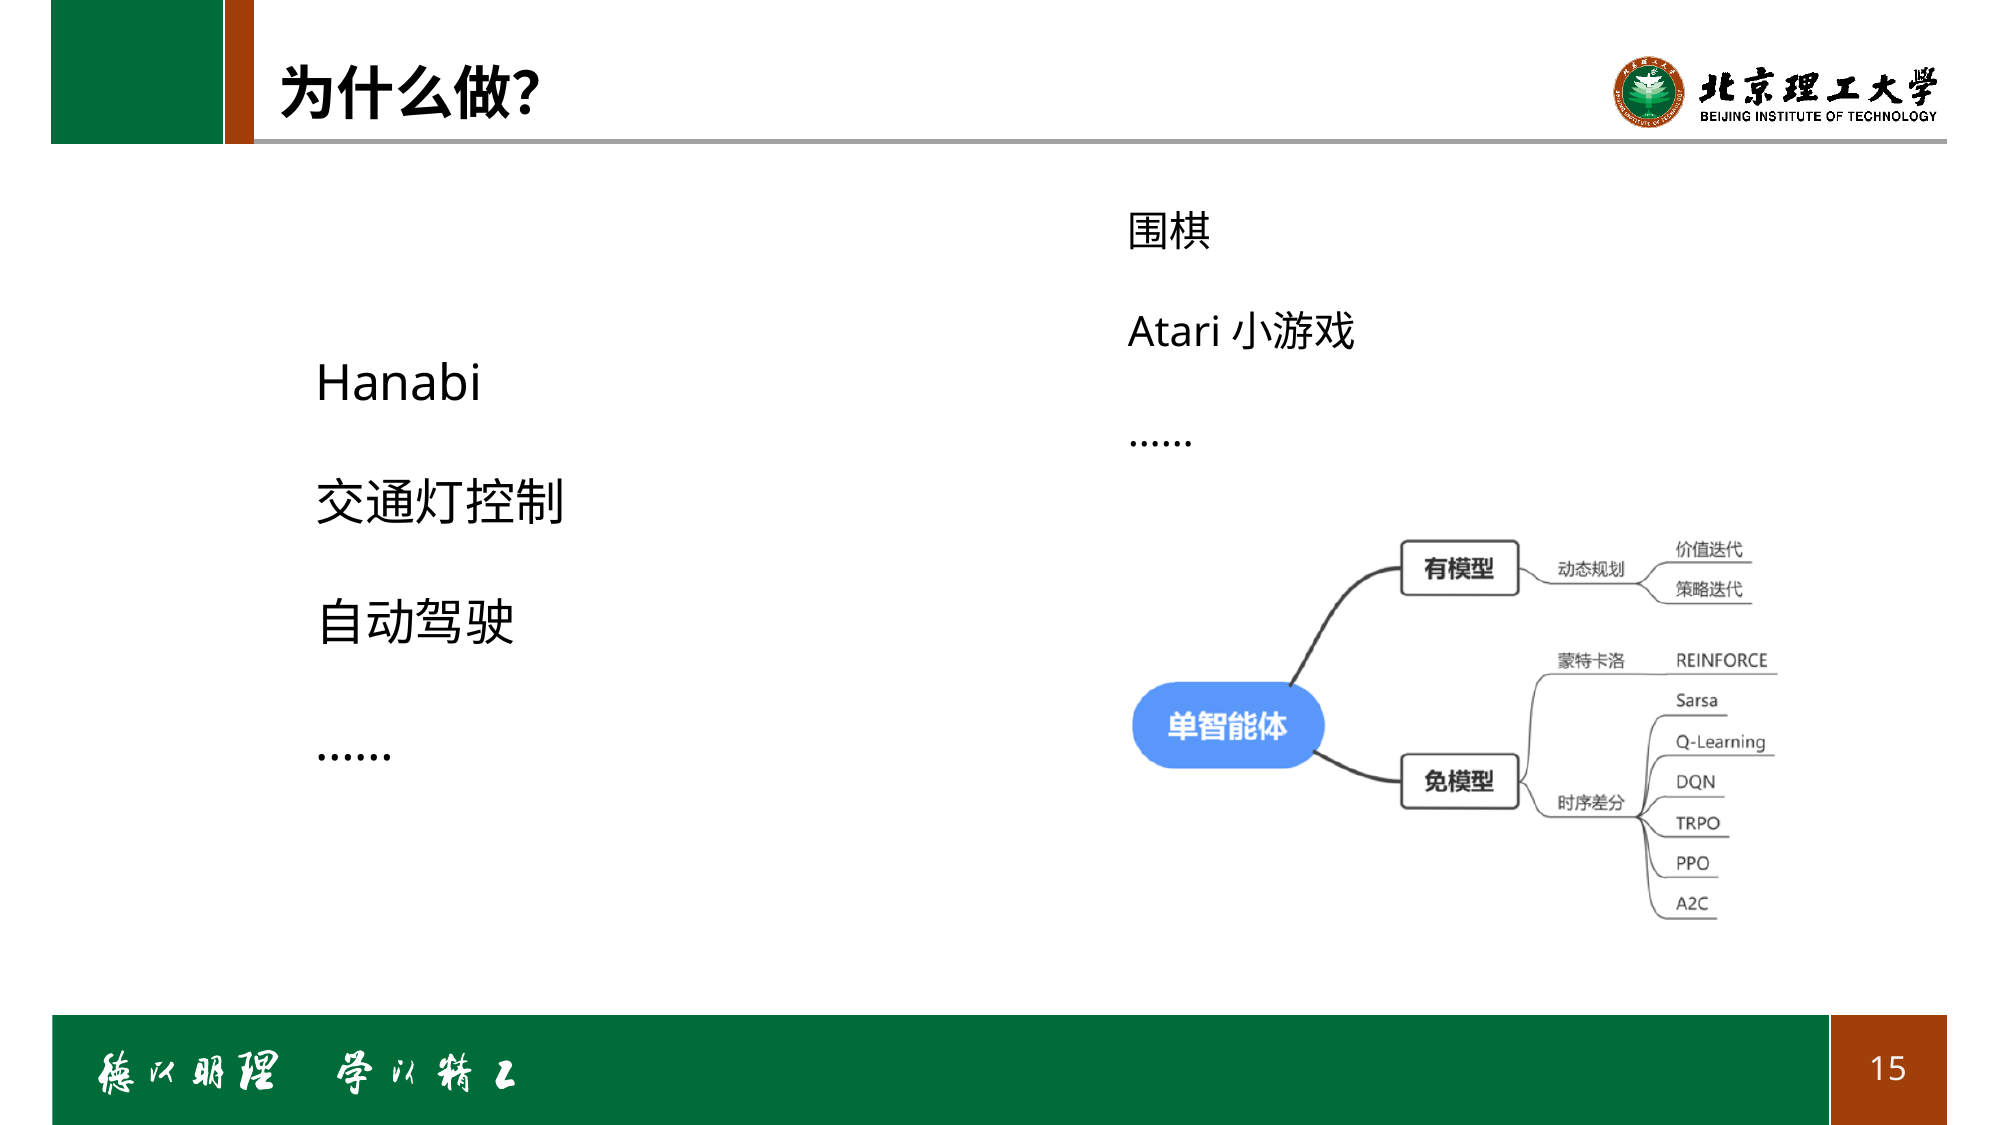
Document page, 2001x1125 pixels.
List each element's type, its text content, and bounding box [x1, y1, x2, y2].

picture [1682, 56, 1937, 128]
title 为什么做？ [263, 56, 1682, 136]
picture [1091, 479, 1793, 928]
text_box Hanabi 交通灯控制 自动驾驶 …… [300, 342, 580, 778]
text_box 围棋 Atari小游戏 …… [1113, 197, 1372, 463]
